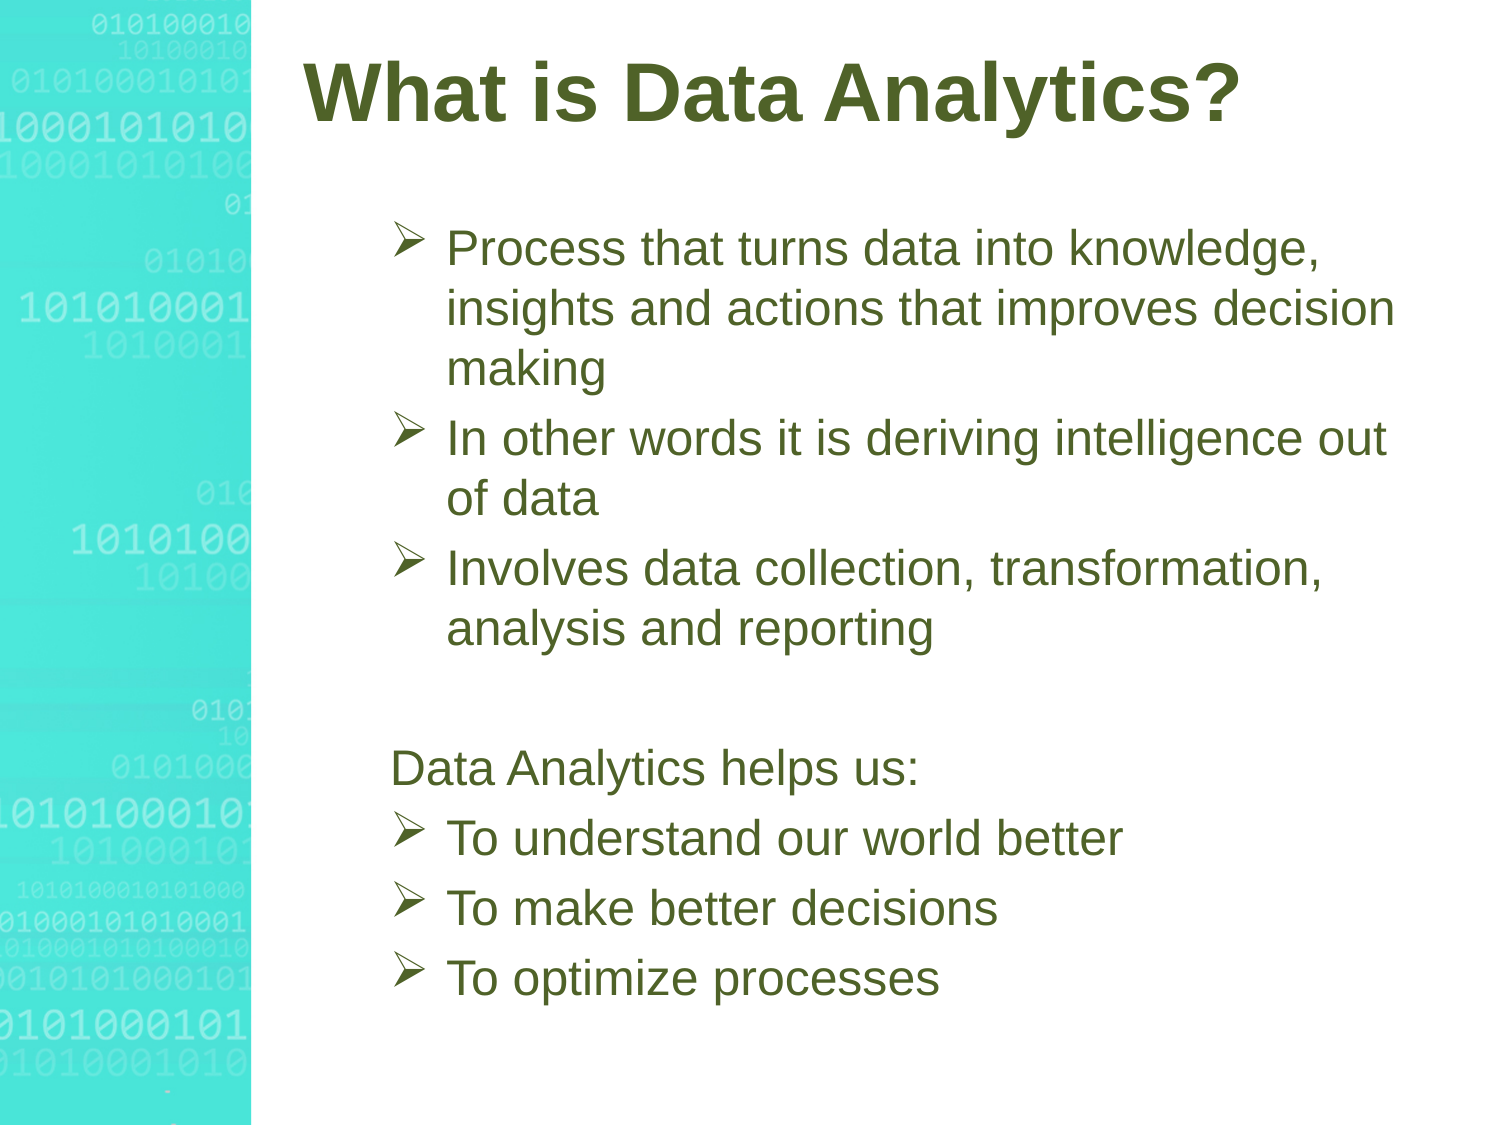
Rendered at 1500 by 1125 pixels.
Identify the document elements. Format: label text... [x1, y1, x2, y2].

title What is Data Analytics? [265, 0, 1500, 176]
list Process that turns data into knowledge, insights and actions that improves decision making In other words it is deriving intelligence out of data Involves data collection, transformation, analysis and reporting Data Analytics helps us: To understand our world better To make better decisions To optimize processes [324, 208, 1427, 1083]
picture [0, 0, 1500, 1125]
